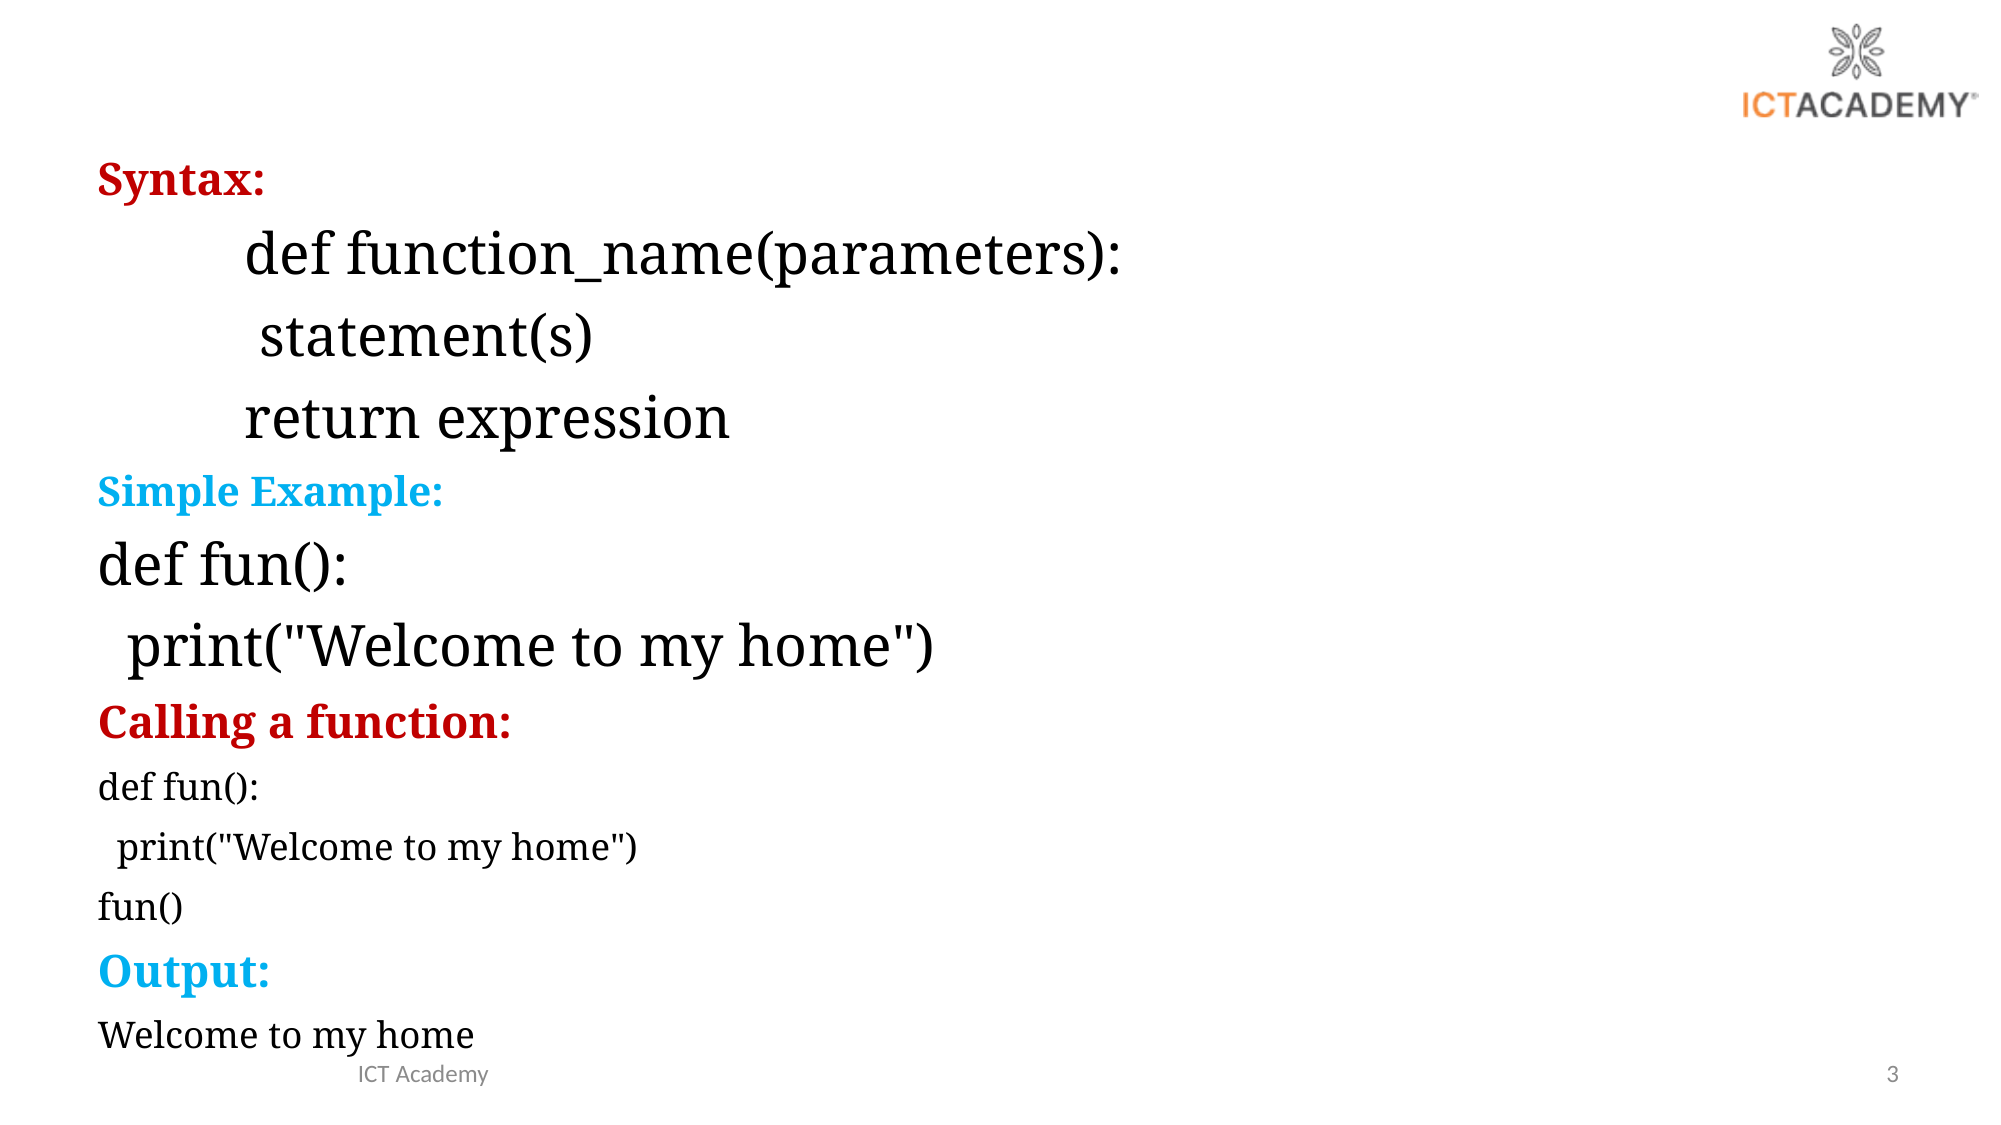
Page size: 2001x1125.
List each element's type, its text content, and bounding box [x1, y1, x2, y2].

picture [1743, 22, 1979, 120]
list Syntax: def function_name(parameters): statement(s) return expression Simple Example: def fun(): print("Welcome to my home") Calling a function: def fun(): print("Welcome to my home") fun() Output: Welcome to my home [82, 149, 1900, 1071]
footer ICT Academy [85, 1042, 761, 1103]
slide_number 3 [1464, 1042, 1915, 1103]
